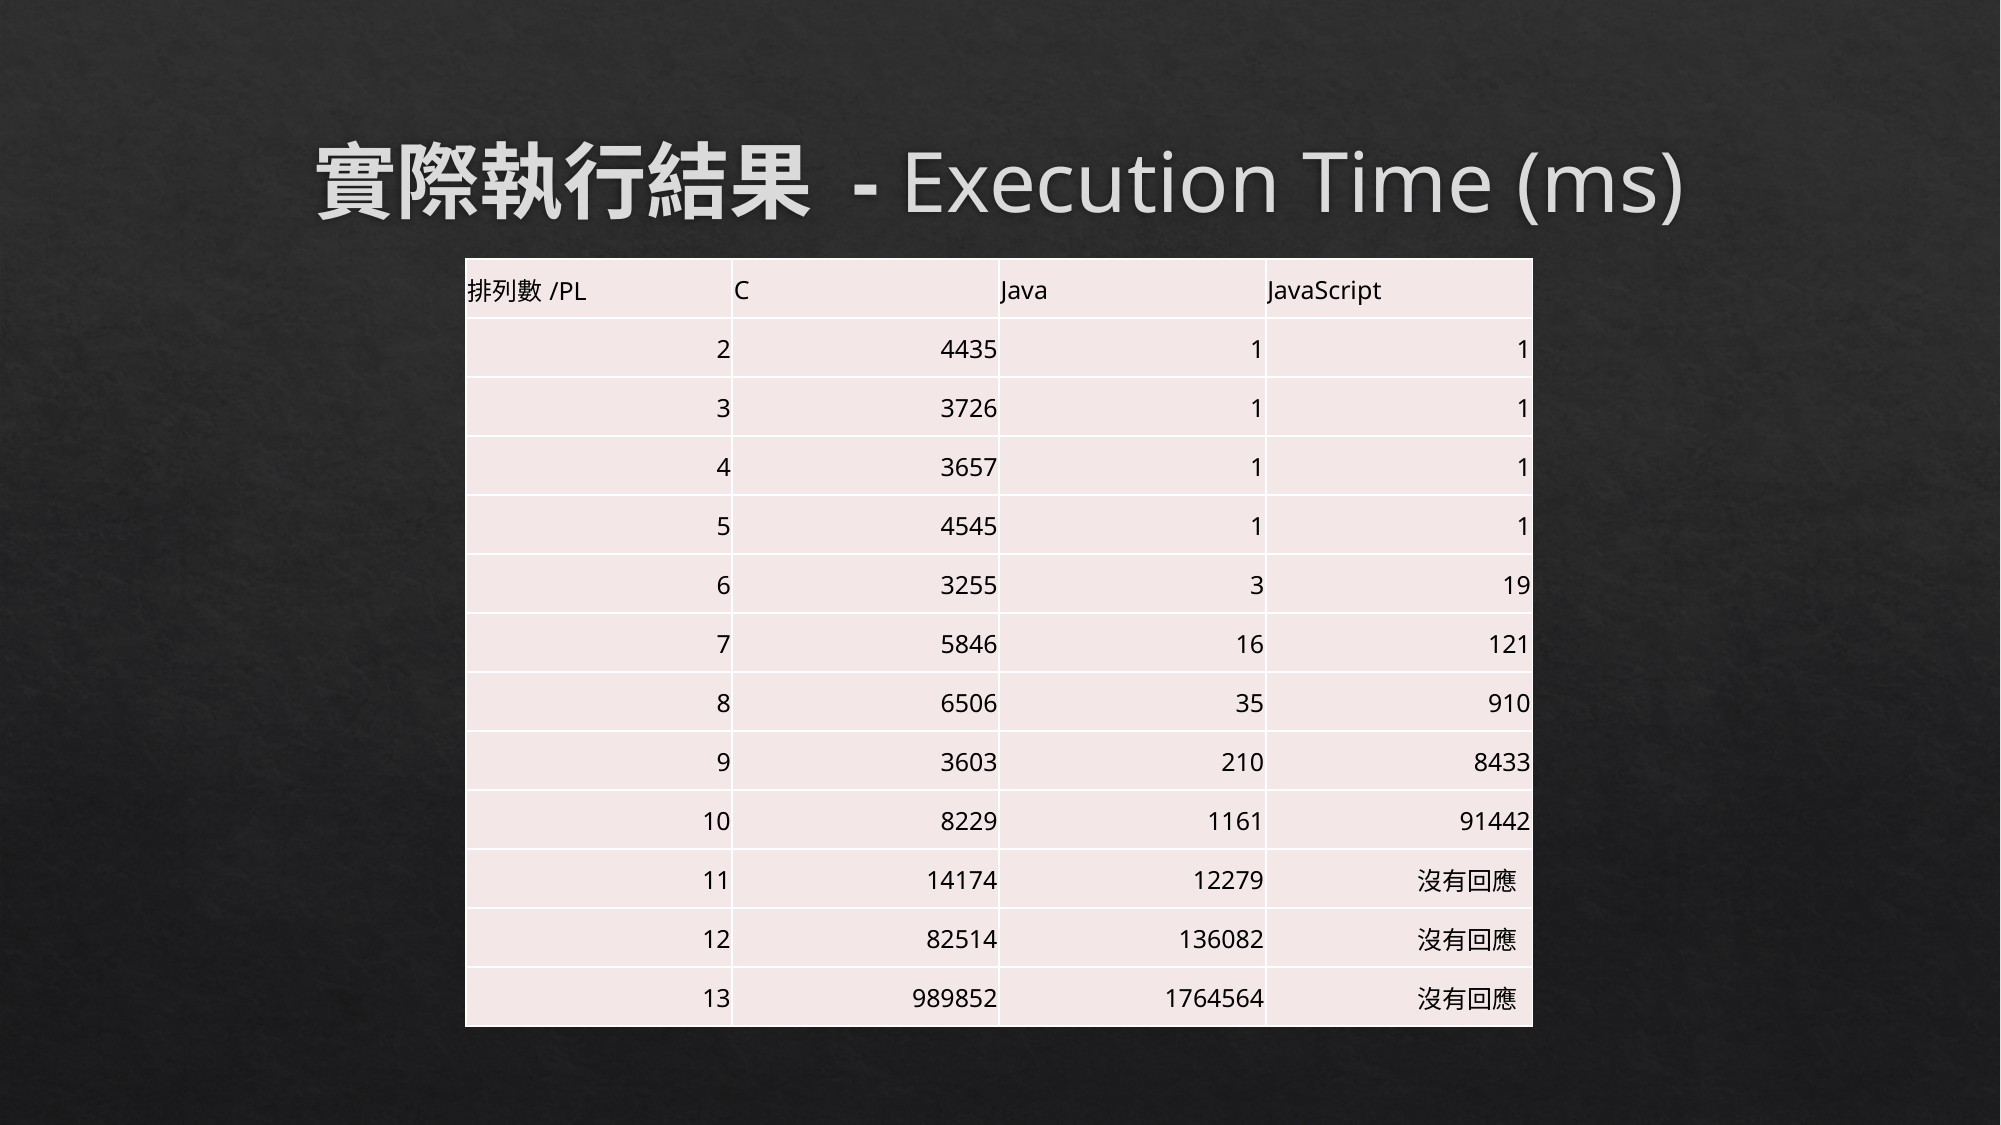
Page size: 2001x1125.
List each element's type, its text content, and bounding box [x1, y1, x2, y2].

title 實際執行結果 - Execution Time (ms) [149, 99, 1849, 260]
table_cell 沒有回應 [1267, 968, 1532, 1025]
table_header C [733, 260, 998, 317]
table_cell 1 [1267, 378, 1532, 435]
table_cell 2 [467, 319, 731, 376]
table_cell 8433 [1267, 732, 1532, 789]
table_cell 14174 [733, 850, 998, 907]
table_cell 3657 [733, 437, 998, 494]
table_cell 16 [1000, 614, 1265, 671]
table_header JavaScript [1267, 260, 1532, 317]
table_cell 1 [1267, 437, 1532, 494]
table_cell 4545 [733, 496, 998, 553]
table_cell 989852 [733, 968, 998, 1025]
table_cell 3 [1000, 555, 1265, 612]
table_header Java [1000, 260, 1265, 317]
table_cell 19 [1267, 555, 1532, 612]
table_cell 121 [1267, 614, 1532, 671]
table_cell 210 [1000, 732, 1265, 789]
table_cell 91442 [1267, 791, 1532, 848]
table_cell 136082 [1000, 909, 1265, 966]
table_cell 3 [467, 378, 731, 435]
table_cell 10 [467, 791, 731, 848]
table_cell 4 [467, 437, 731, 494]
table_cell 3603 [733, 732, 998, 789]
table_cell 1 [1000, 496, 1265, 553]
table_cell 1764564 [1000, 968, 1265, 1025]
table_cell 12 [467, 909, 731, 966]
table_cell 6 [467, 555, 731, 612]
table_cell 1 [1000, 378, 1265, 435]
table_cell 1 [1267, 319, 1532, 376]
table_cell 13 [467, 968, 731, 1025]
table_cell 5846 [733, 614, 998, 671]
table_cell 沒有回應 [1267, 850, 1532, 907]
table_cell 3726 [733, 378, 998, 435]
table_cell 910 [1267, 673, 1532, 730]
table_cell 9 [467, 732, 731, 789]
table_cell 35 [1000, 673, 1265, 730]
table_cell 1 [1000, 319, 1265, 376]
table_header 排列數/PL [467, 260, 731, 317]
table_cell 12279 [1000, 850, 1265, 907]
table_cell 1161 [1000, 791, 1265, 848]
table_cell 8229 [733, 791, 998, 848]
table_cell 4435 [733, 319, 998, 376]
table_cell 3255 [733, 555, 998, 612]
table_cell 1 [1267, 496, 1532, 553]
table_cell 沒有回應 [1267, 909, 1532, 966]
table_cell 5 [467, 496, 731, 553]
table_cell 11 [467, 850, 731, 907]
table_cell 8 [467, 673, 731, 730]
table_cell 6506 [733, 673, 998, 730]
table_cell 1 [1000, 437, 1265, 494]
table_cell 7 [467, 614, 731, 671]
table_cell 82514 [733, 909, 998, 966]
